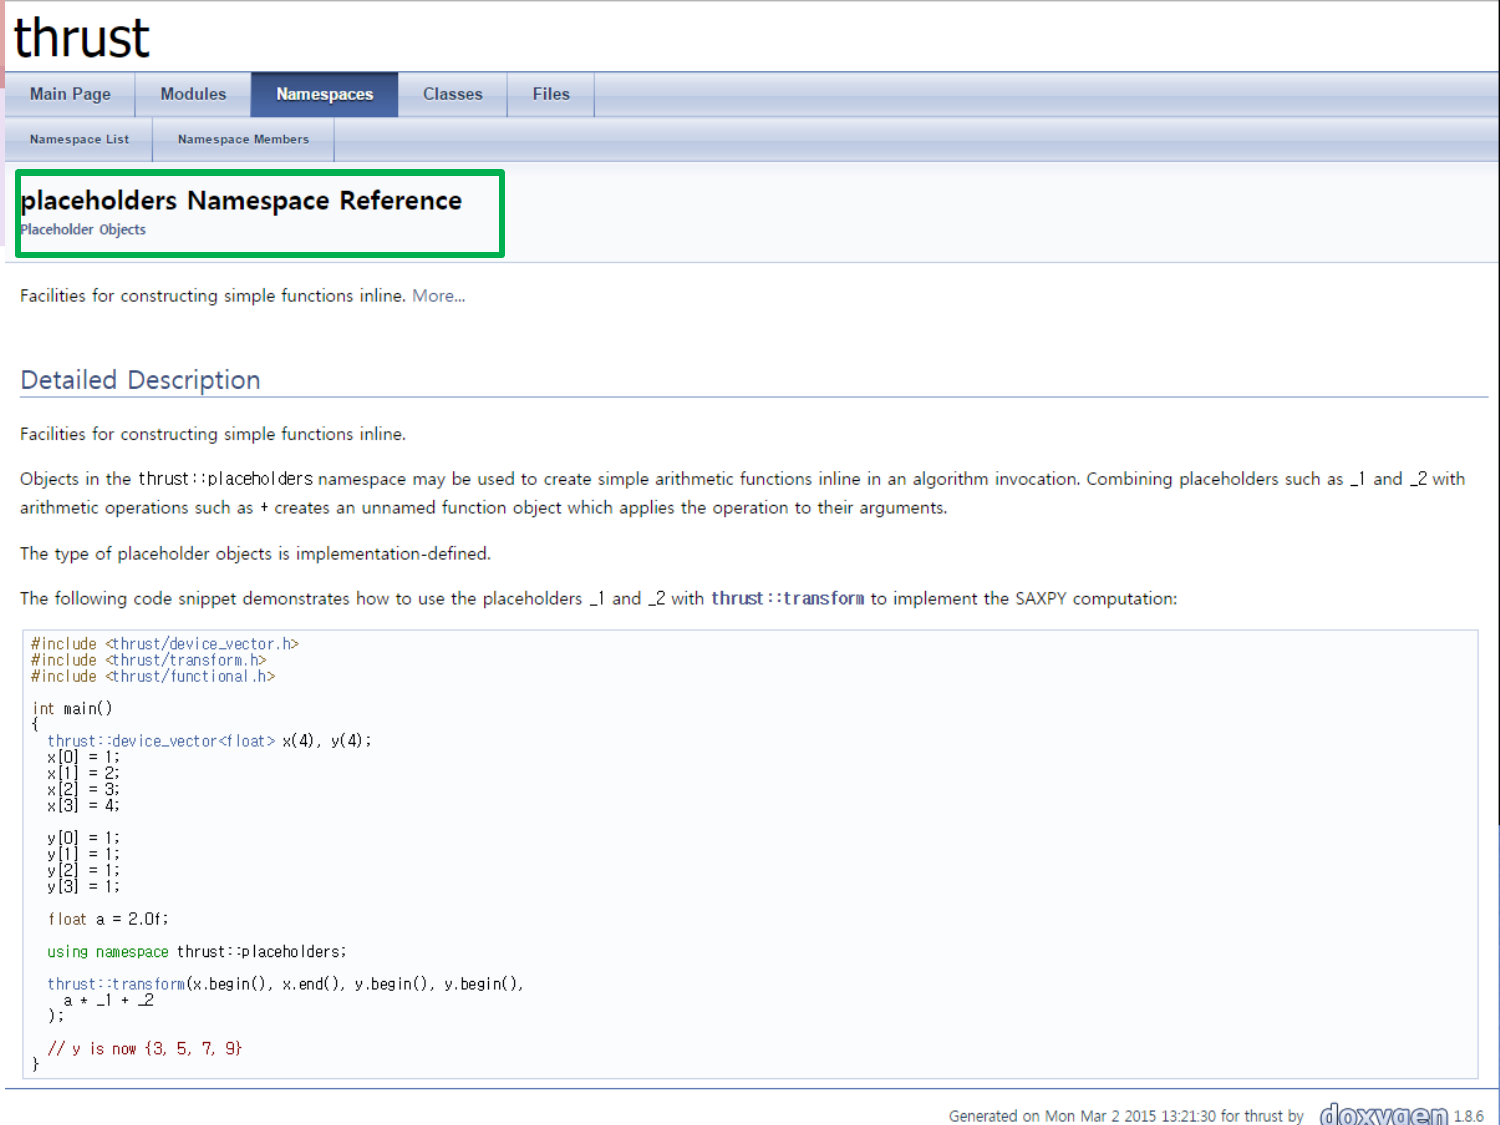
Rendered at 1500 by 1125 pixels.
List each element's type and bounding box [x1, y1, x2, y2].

list [5, 0, 1500, 1125]
